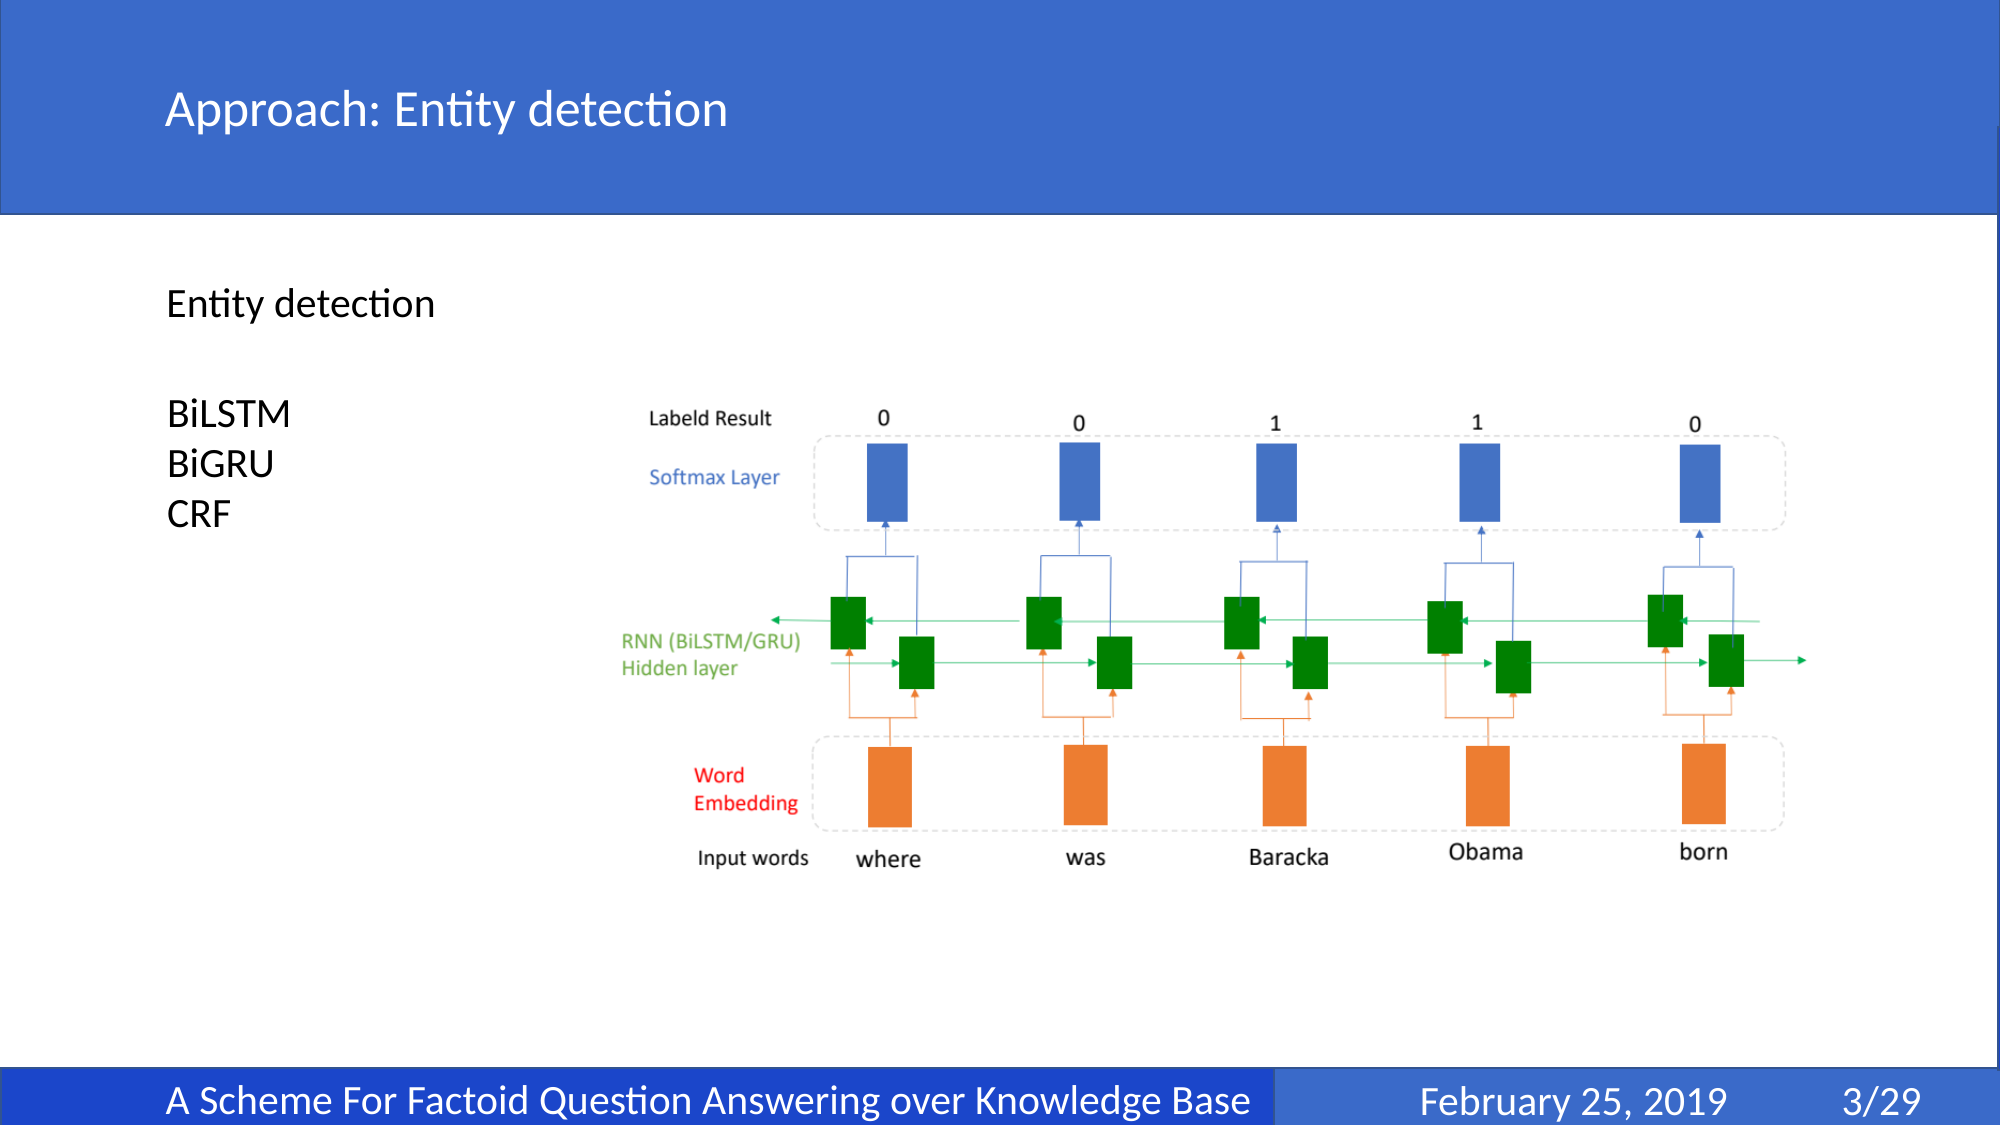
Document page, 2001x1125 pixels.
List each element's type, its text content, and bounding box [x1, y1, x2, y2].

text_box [0, 126, 2000, 1125]
text_box Approach: Entity detection [0, 0, 2000, 126]
